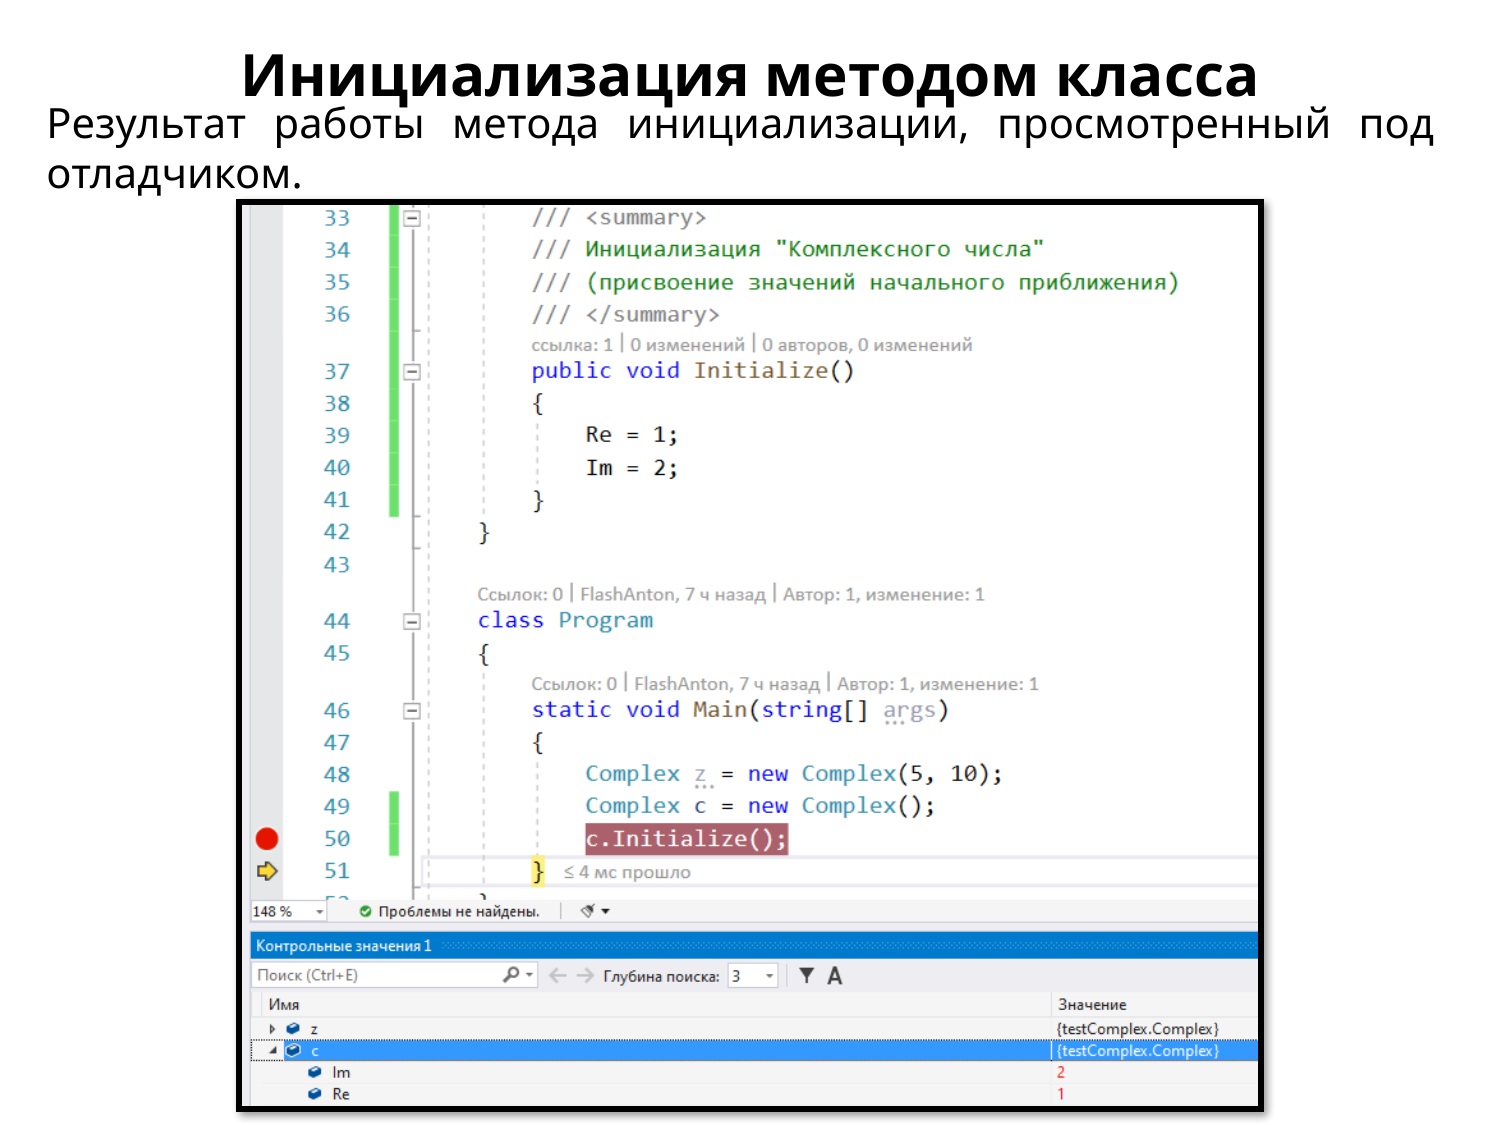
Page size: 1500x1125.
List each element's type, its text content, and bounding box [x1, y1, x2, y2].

text_box Инициализация методом класса [17, 30, 1483, 116]
text_box Результат работы метода инициализации, просмотренный под отладчиком. [31, 89, 1450, 205]
picture [241, 204, 1259, 1107]
